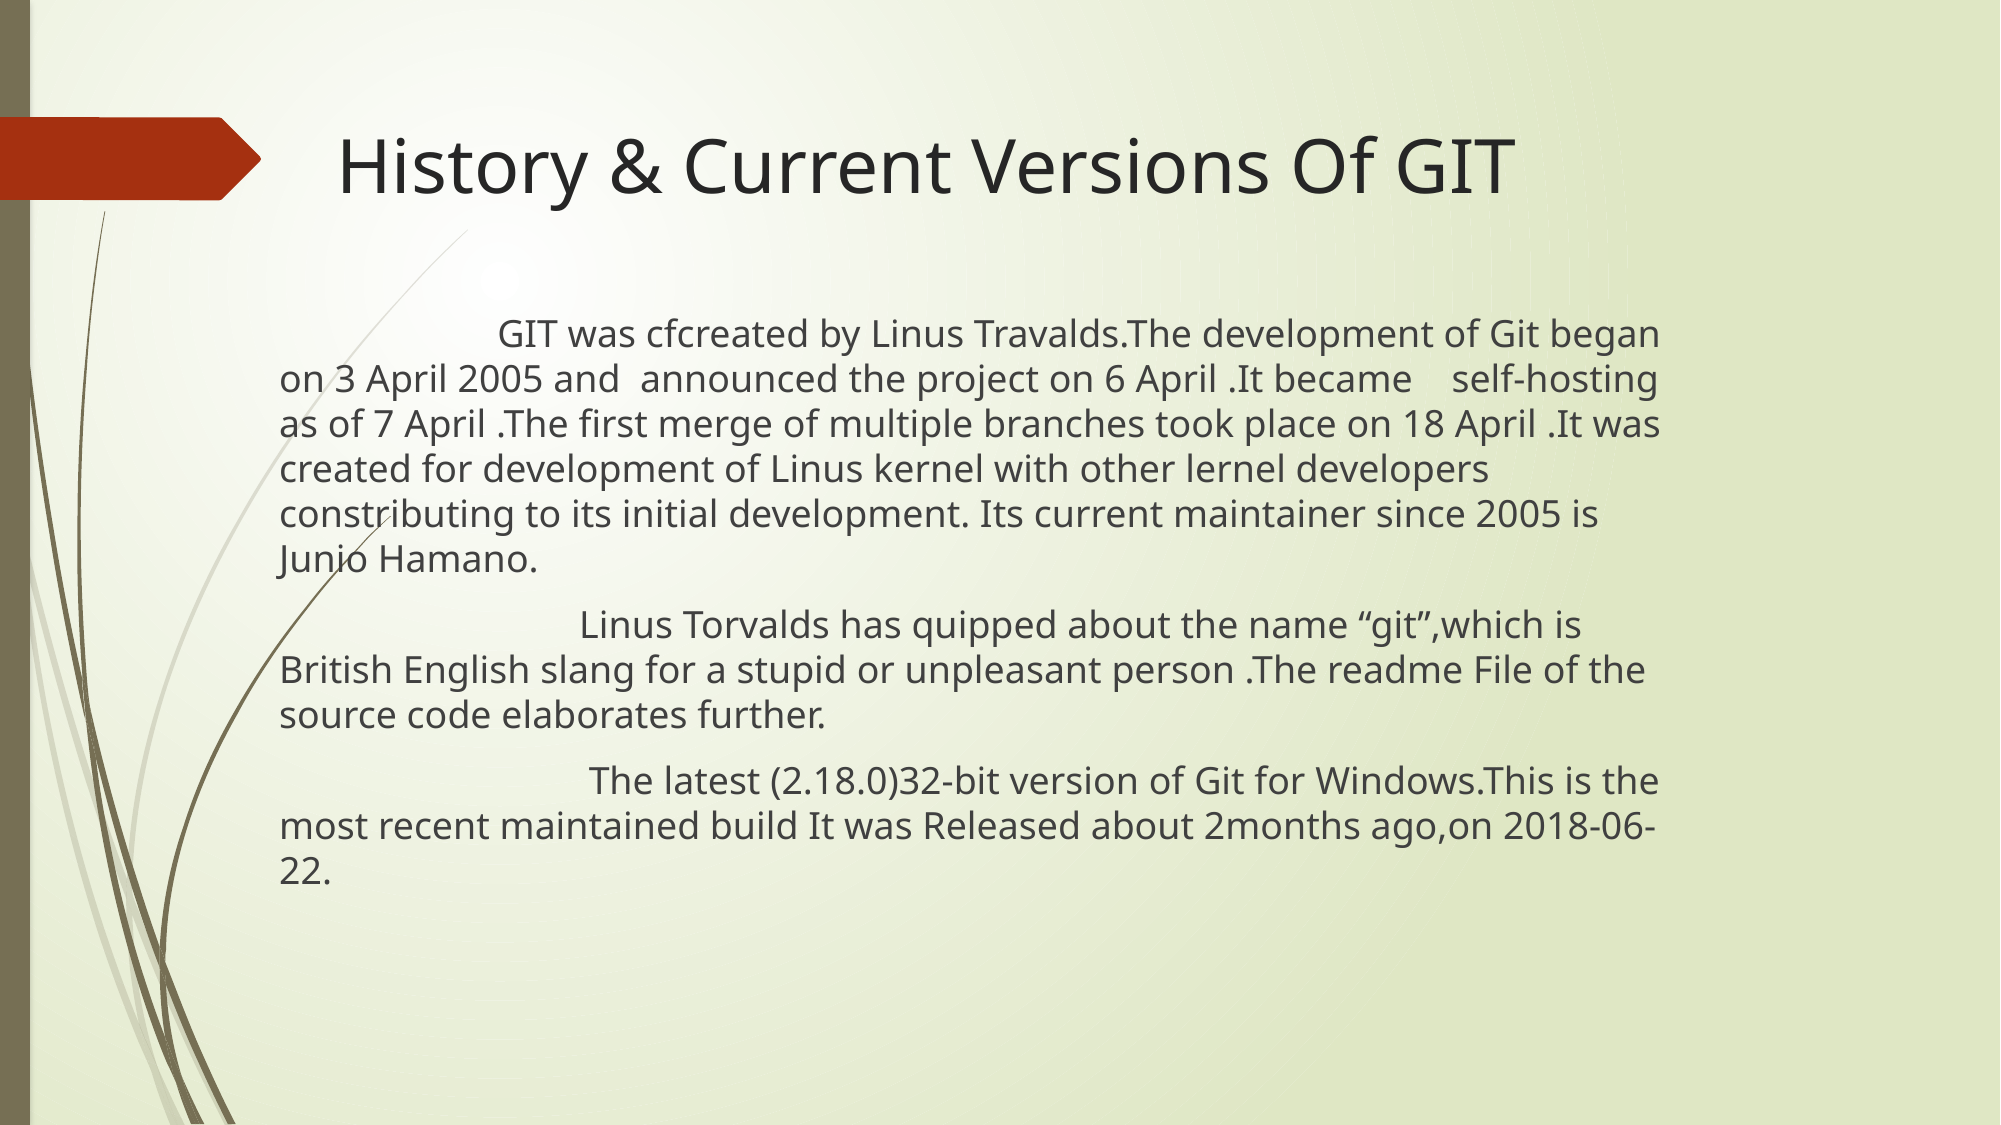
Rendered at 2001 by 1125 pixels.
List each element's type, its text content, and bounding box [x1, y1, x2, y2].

list GIT was cfcreated by Linus Travalds.The development of Git began on 3 April 2005 and announced the project on 6 April .It became self-hosting as of 7 April .The first merge of multiple branches took place on 18 April .It was created for development of Linus kernel with other lernel developers constributing to its initial development. Its current maintainer since 2005 is Junio Hamano. Linus Torvalds has quipped about the name “git”,which is British English slang for a stupid or unpleasant person .The readme File of the source code elaborates further. The latest (2.18.0)32-bit version of Git for Windows.This is the most recent maintained build It was Released about 2months ago,on 2018-06-22. [264, 302, 1701, 1107]
title History & Current Versions Of GIT [321, 111, 1865, 341]
